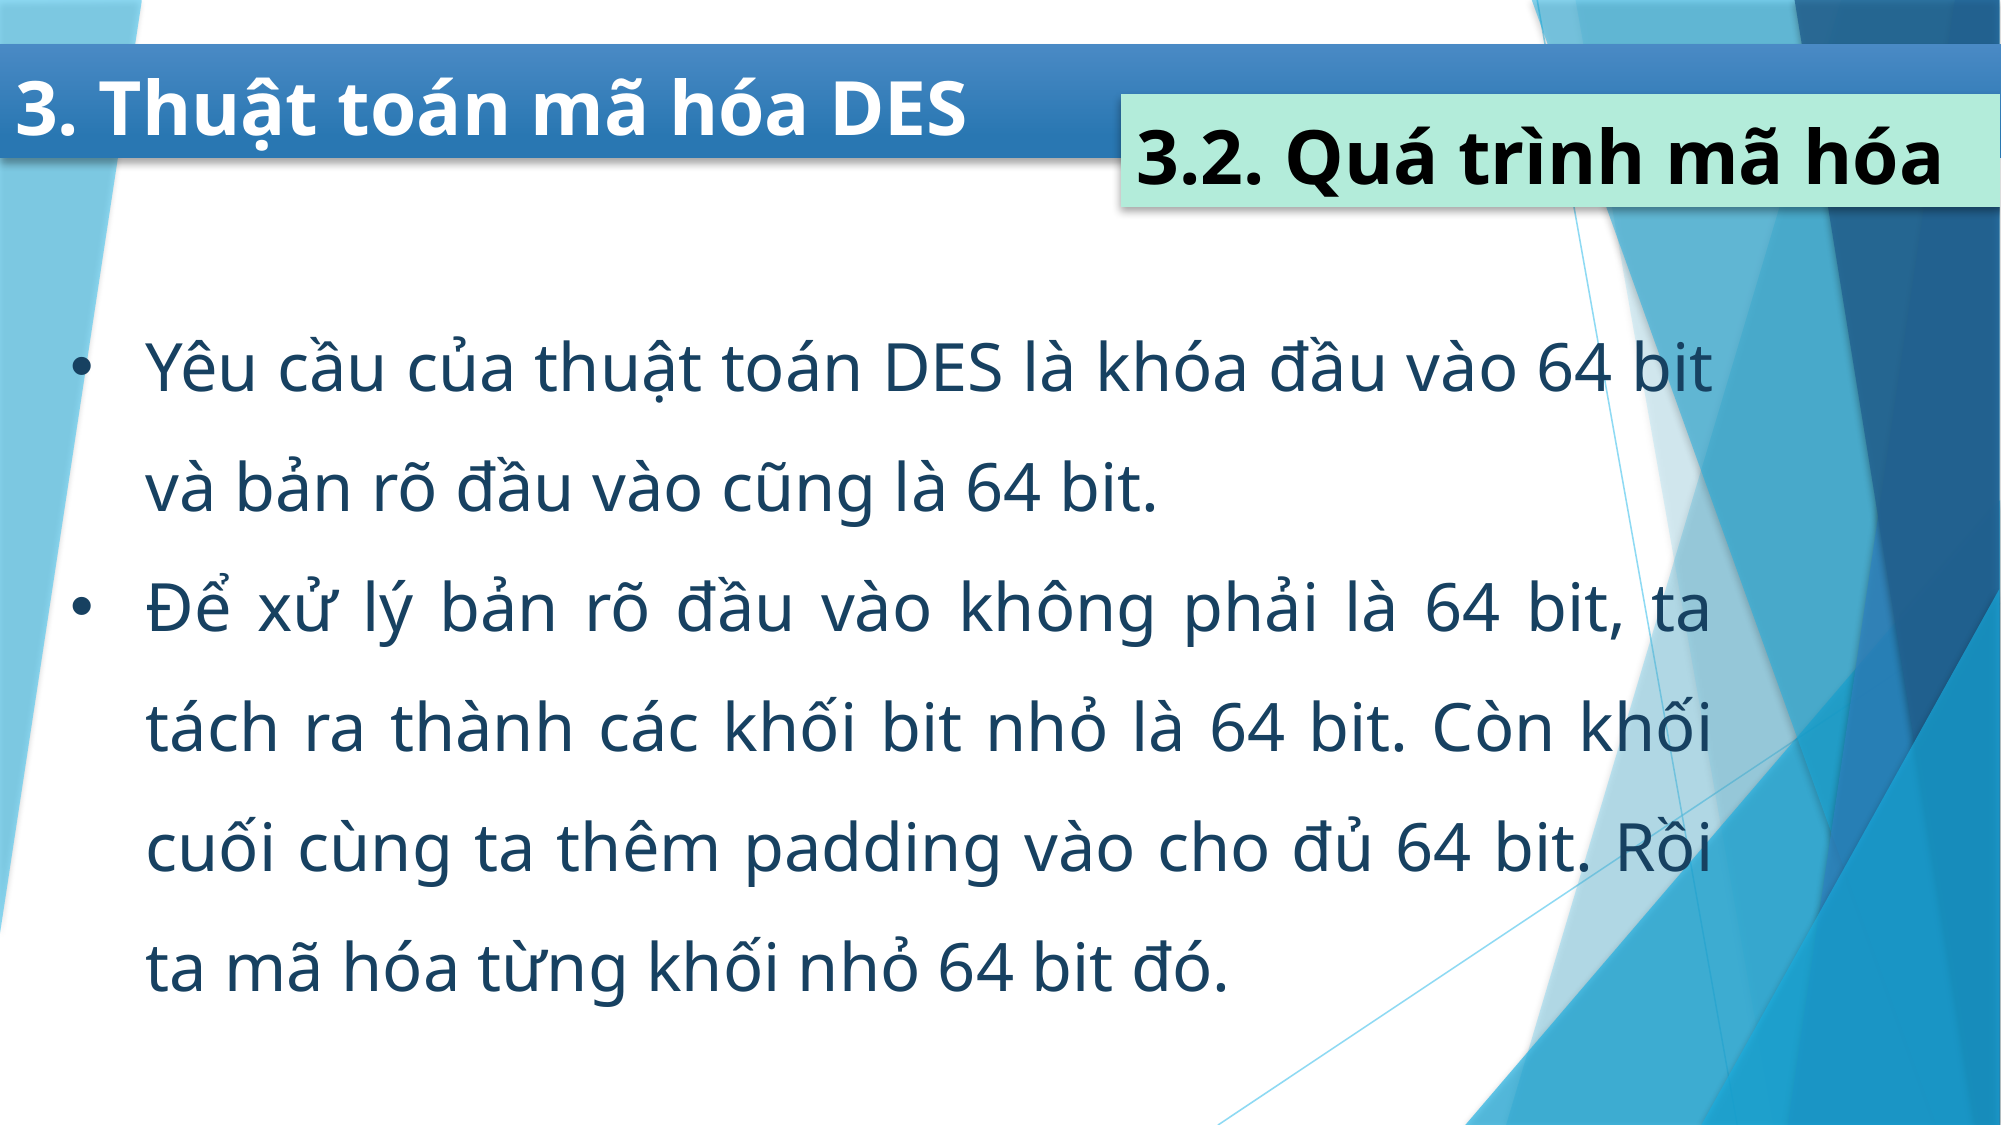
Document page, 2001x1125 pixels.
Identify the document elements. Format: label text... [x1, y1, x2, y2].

title 3. Thuật toán mã hóa DES [0, 44, 2000, 158]
text_box Yêu cầu của thuật toán DES là khóa đầu vào 64 bit và bản rõ đầu vào cũng là 64 bit. Để xử lý bản rõ đầu vào không phải là 64 bit, ta tách ra thành các khối bit nhỏ là 64 bit. Còn khối cuối cùng ta thêm padding vào cho đủ 64 bit. Rồi ta mã hóa từng khối nhỏ 64 bit đó. [56, 277, 1731, 1013]
text_box 3.2. Quá trình mã hóa [1121, 94, 2000, 207]
